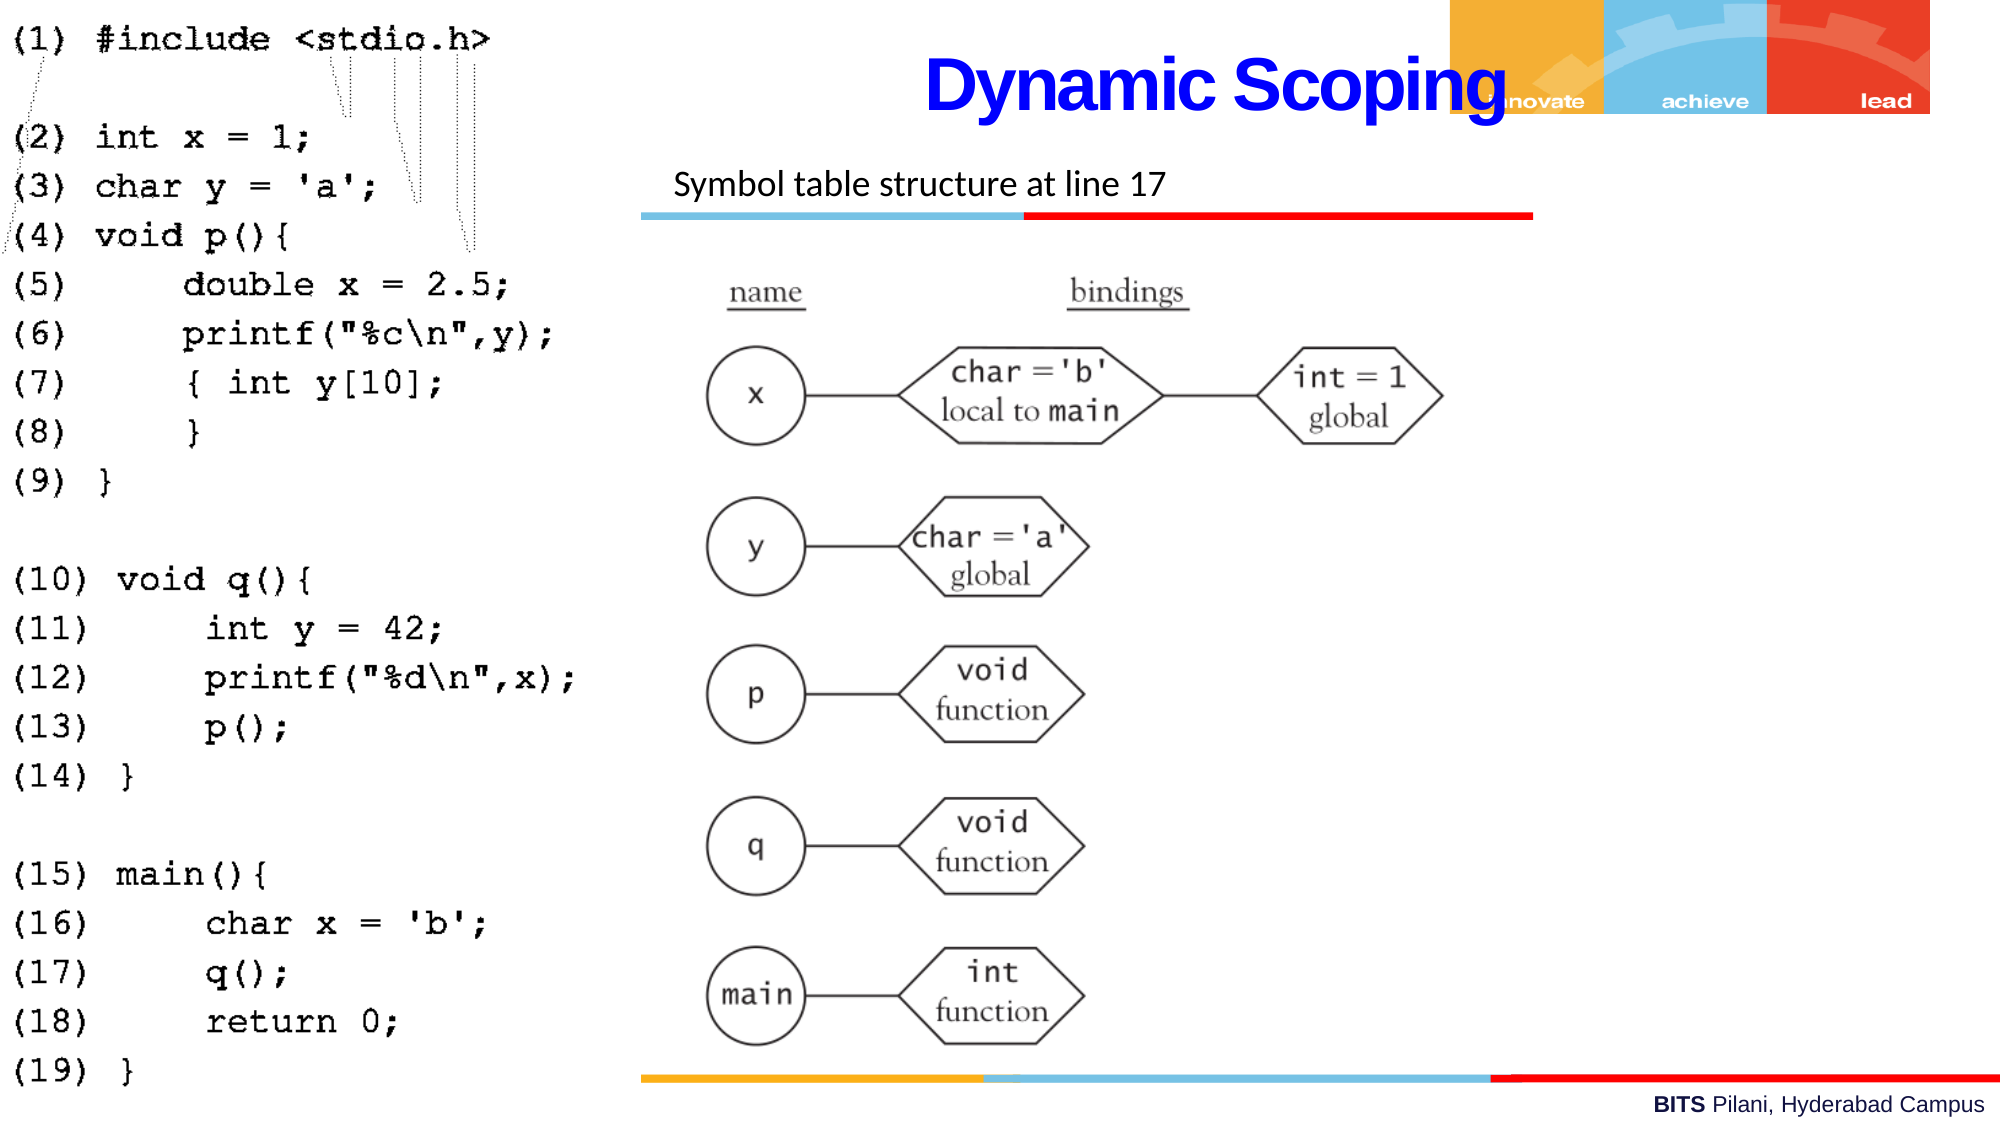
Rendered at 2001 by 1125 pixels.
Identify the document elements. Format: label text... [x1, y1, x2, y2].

text_box Dynamic Scoping [909, 0, 2000, 182]
picture [0, 14, 641, 1111]
picture [658, 263, 1480, 1059]
text_box Symbol table structure at line 17 [658, 151, 1806, 212]
